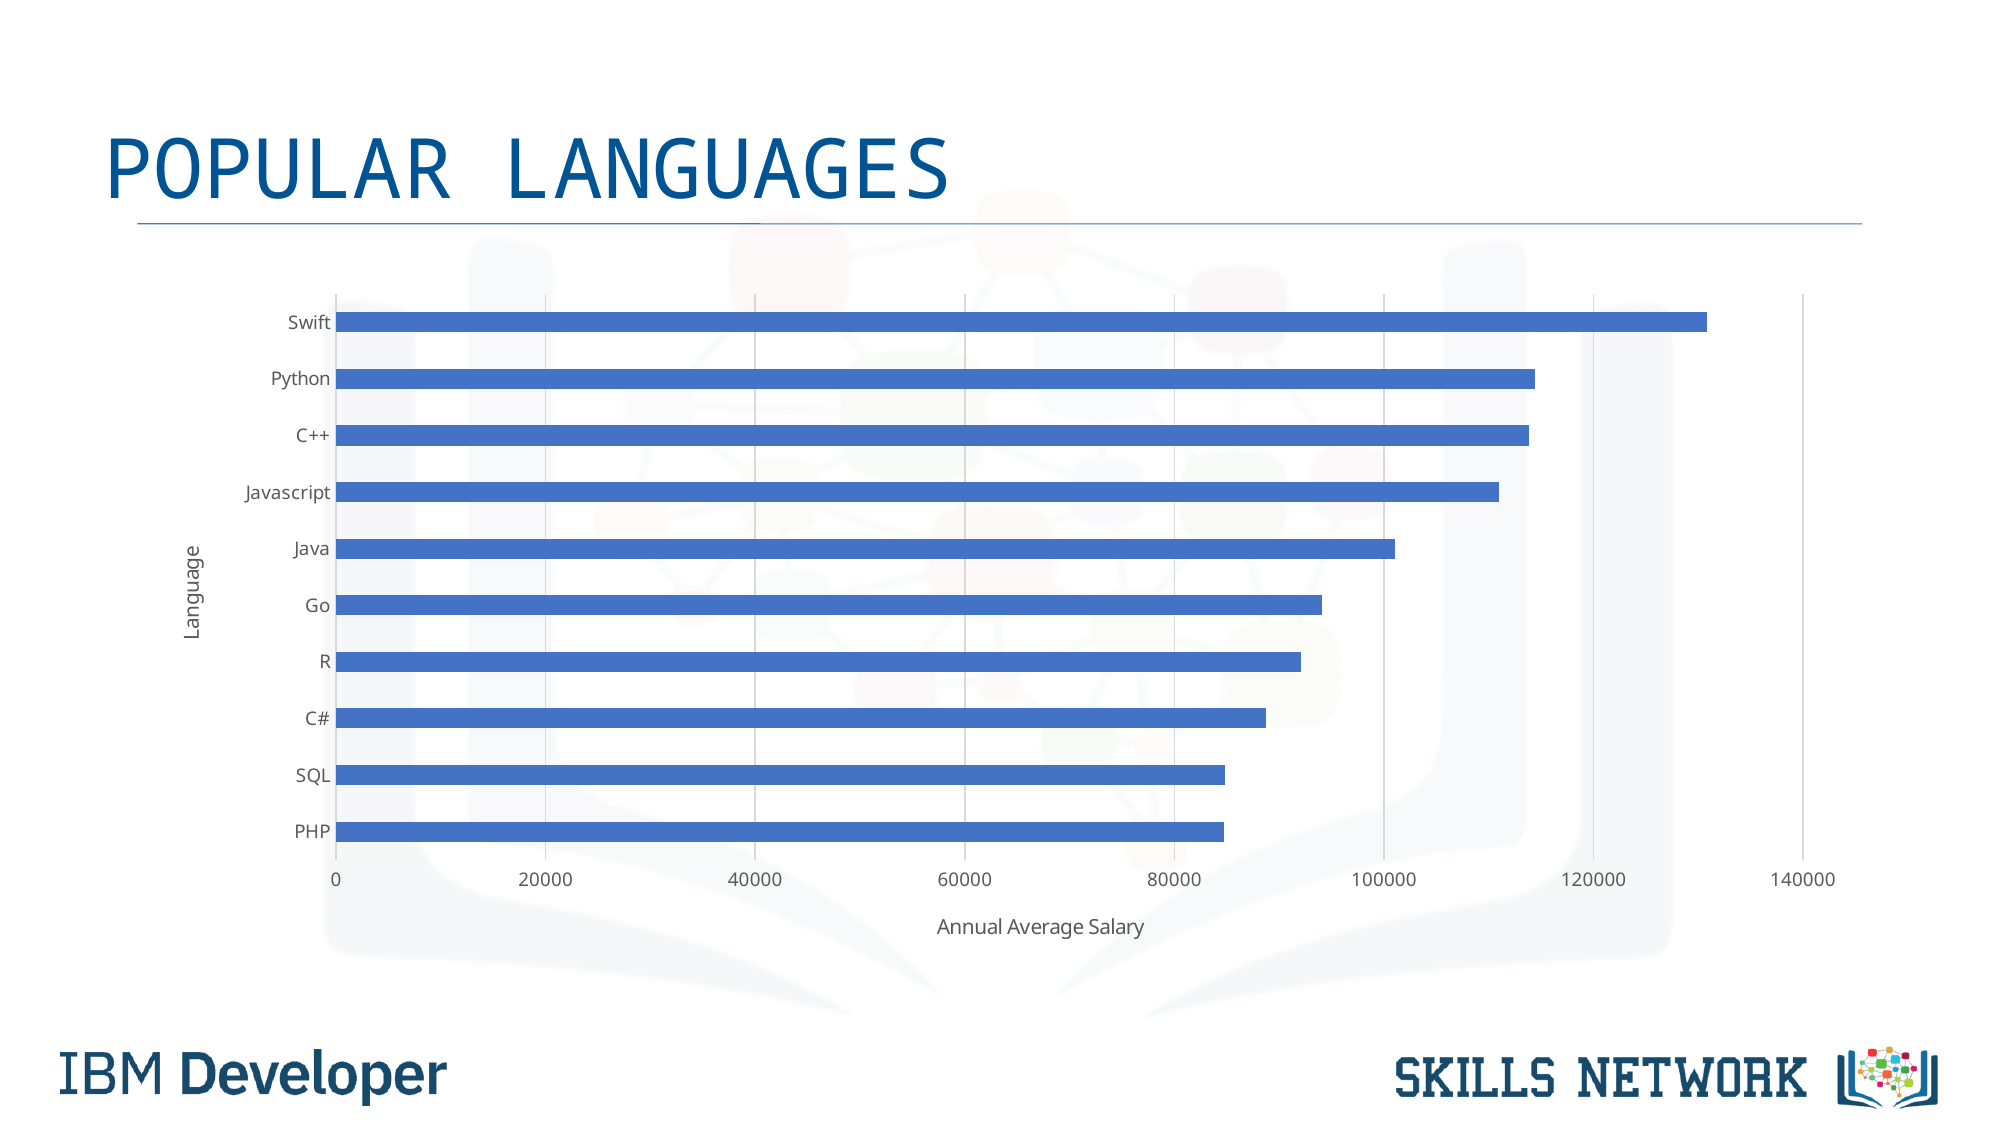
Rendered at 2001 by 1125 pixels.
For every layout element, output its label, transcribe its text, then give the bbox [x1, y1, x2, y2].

picture [1390, 1045, 1945, 1111]
title POPULAR LANGUAGES [88, 62, 1061, 281]
chart [143, 280, 1871, 972]
picture [55, 1045, 459, 1108]
